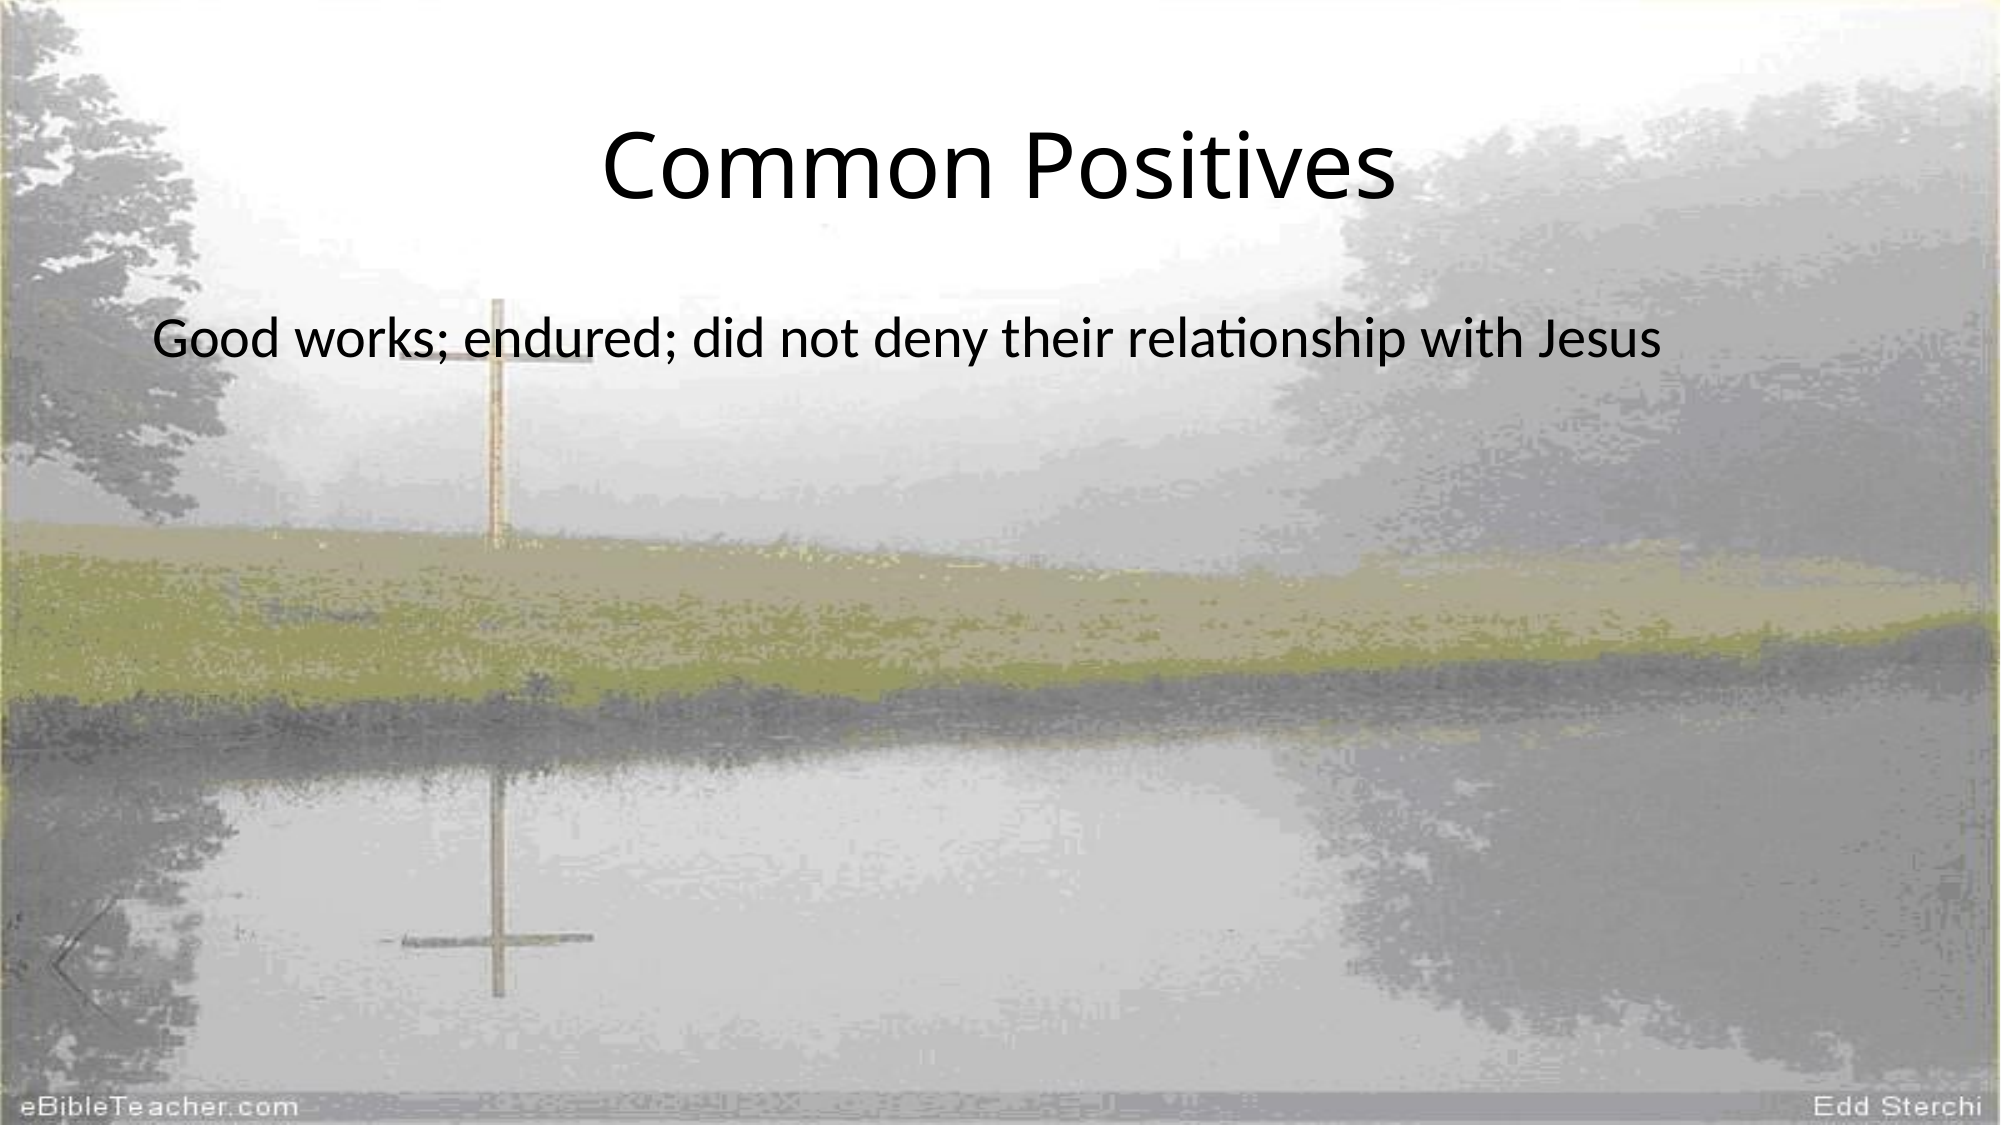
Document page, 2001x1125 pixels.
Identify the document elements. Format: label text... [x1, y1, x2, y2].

list Good works; endured; did not deny their relationship with Jesus [137, 299, 1863, 1014]
picture [0, 0, 2001, 1125]
title Common Positives [137, 59, 1863, 278]
